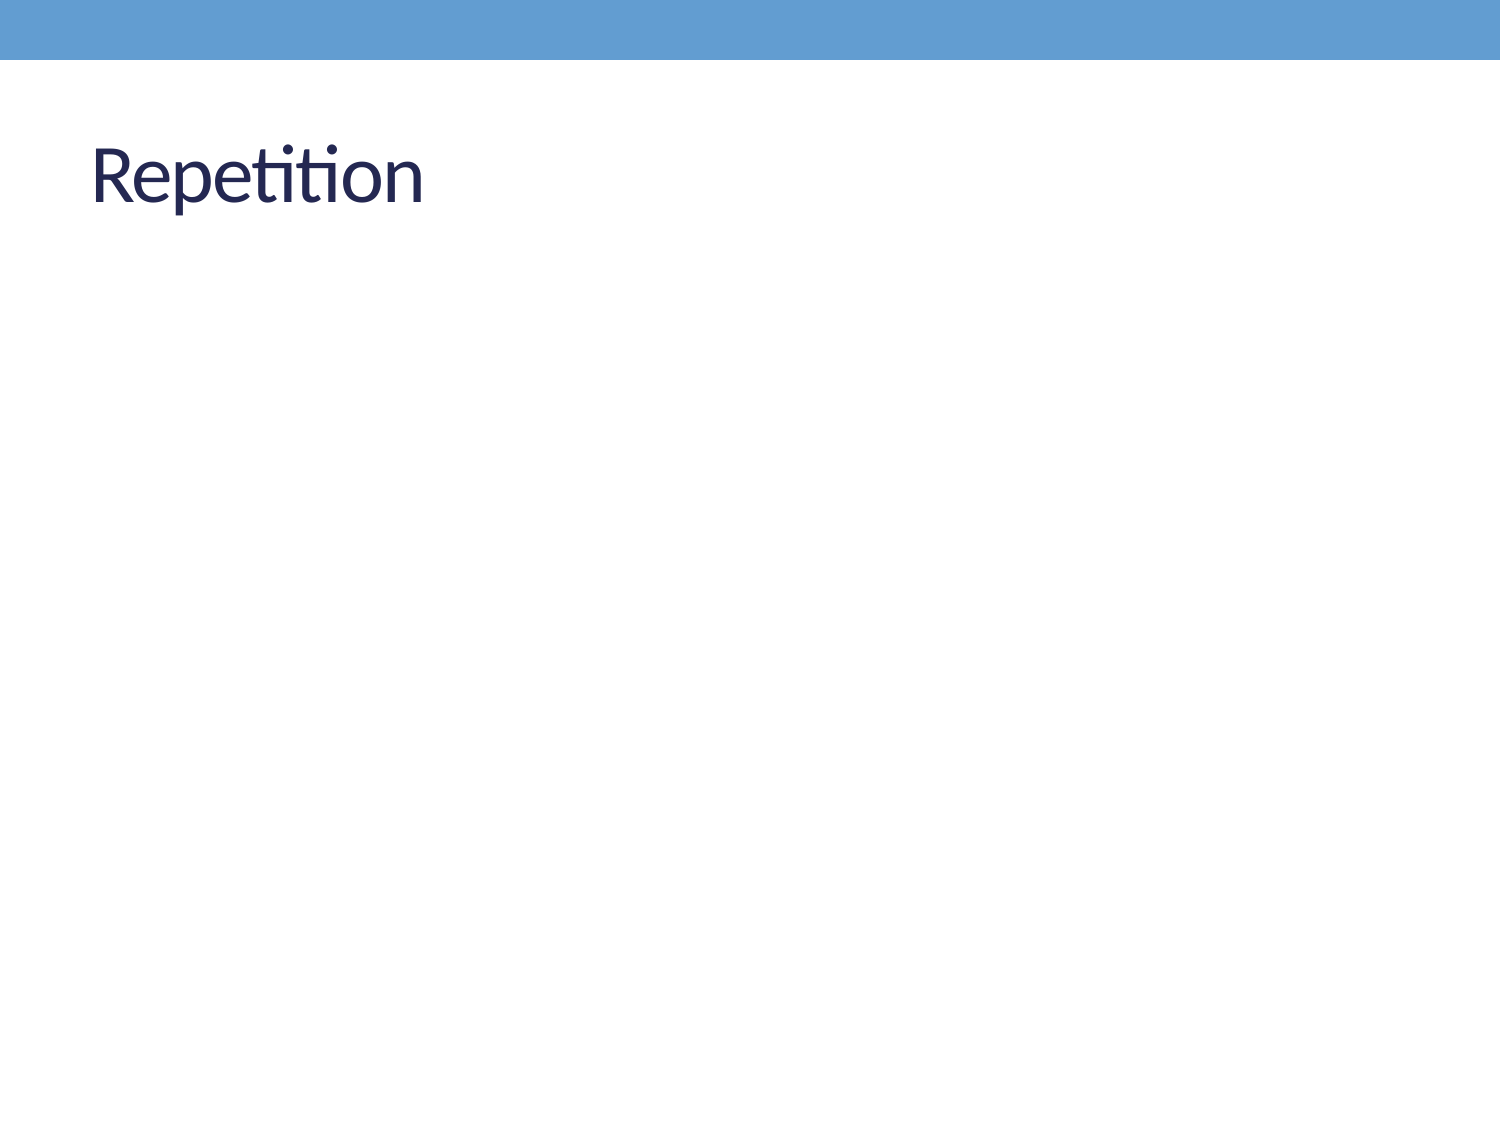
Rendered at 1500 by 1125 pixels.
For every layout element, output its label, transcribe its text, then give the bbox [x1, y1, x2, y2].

title Repetition [75, 87, 1425, 250]
